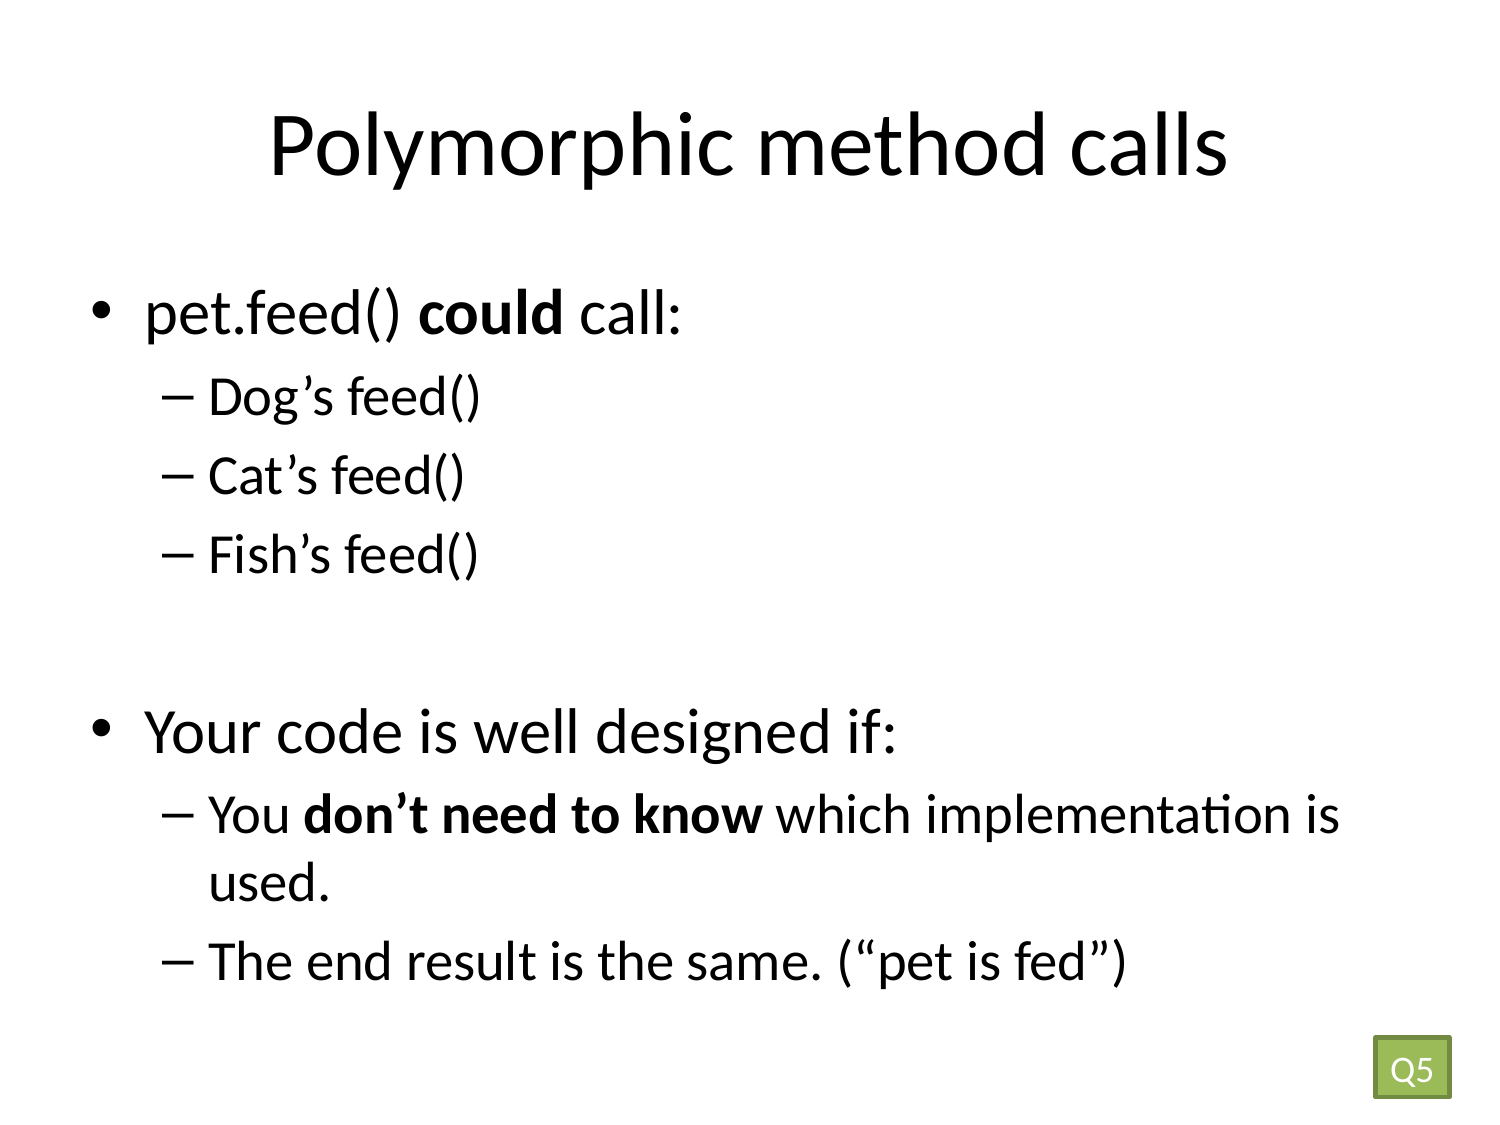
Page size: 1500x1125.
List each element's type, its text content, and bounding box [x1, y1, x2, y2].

title Polymorphic method calls [75, 45, 1425, 233]
text_box Q5 [1373, 1035, 1452, 1099]
list pet.feed() could call: Dog’s feed() Cat’s feed() Fish’s feed() Your code is well designed if: You don’t need to know which implementation is used. The end result is the same. (“pet is fed”) [75, 262, 1425, 1005]
